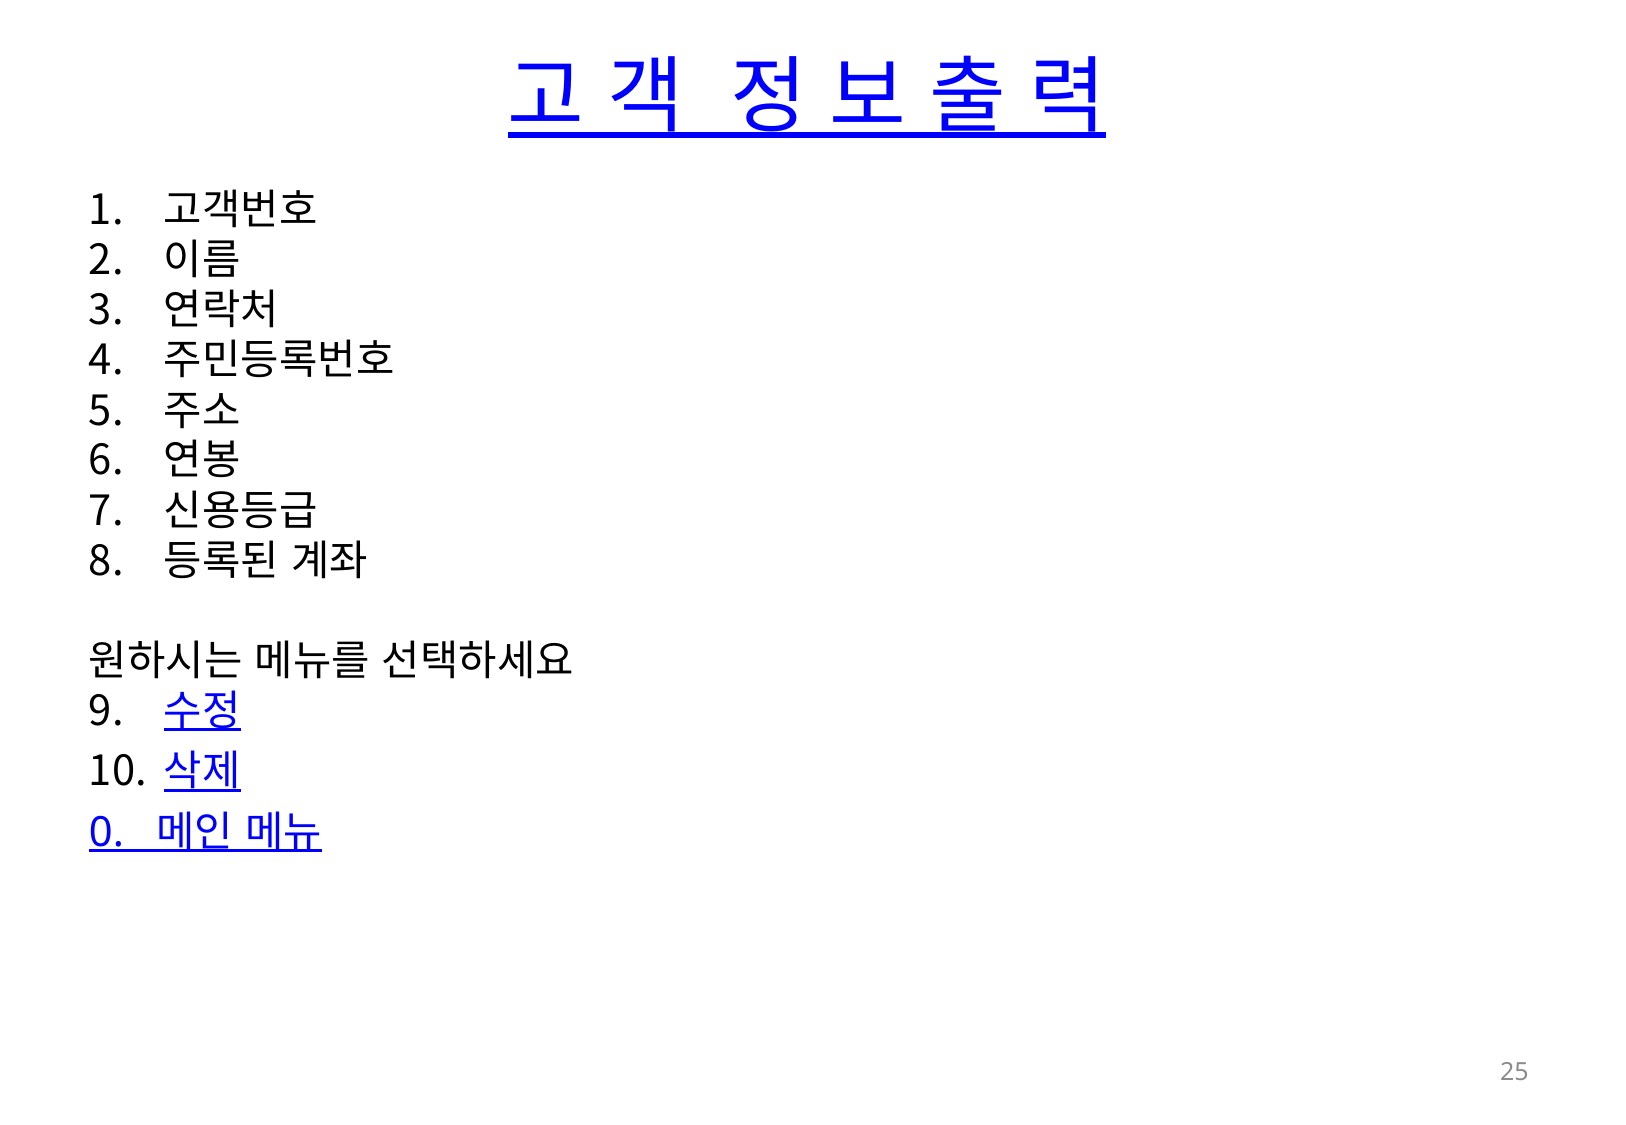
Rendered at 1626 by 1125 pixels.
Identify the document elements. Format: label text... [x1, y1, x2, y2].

slide_number 25 [1164, 1042, 1544, 1103]
text_box 고객번호 이름 연락처 주민등록번호 주소 연봉 신용등급 등록된 계좌 원하시는 메뉴를 선택하세요 수정 삭제 0. 메인 메뉴 [74, 175, 918, 973]
text_box 고 객 정 보 출 력 [39, 35, 1575, 171]
